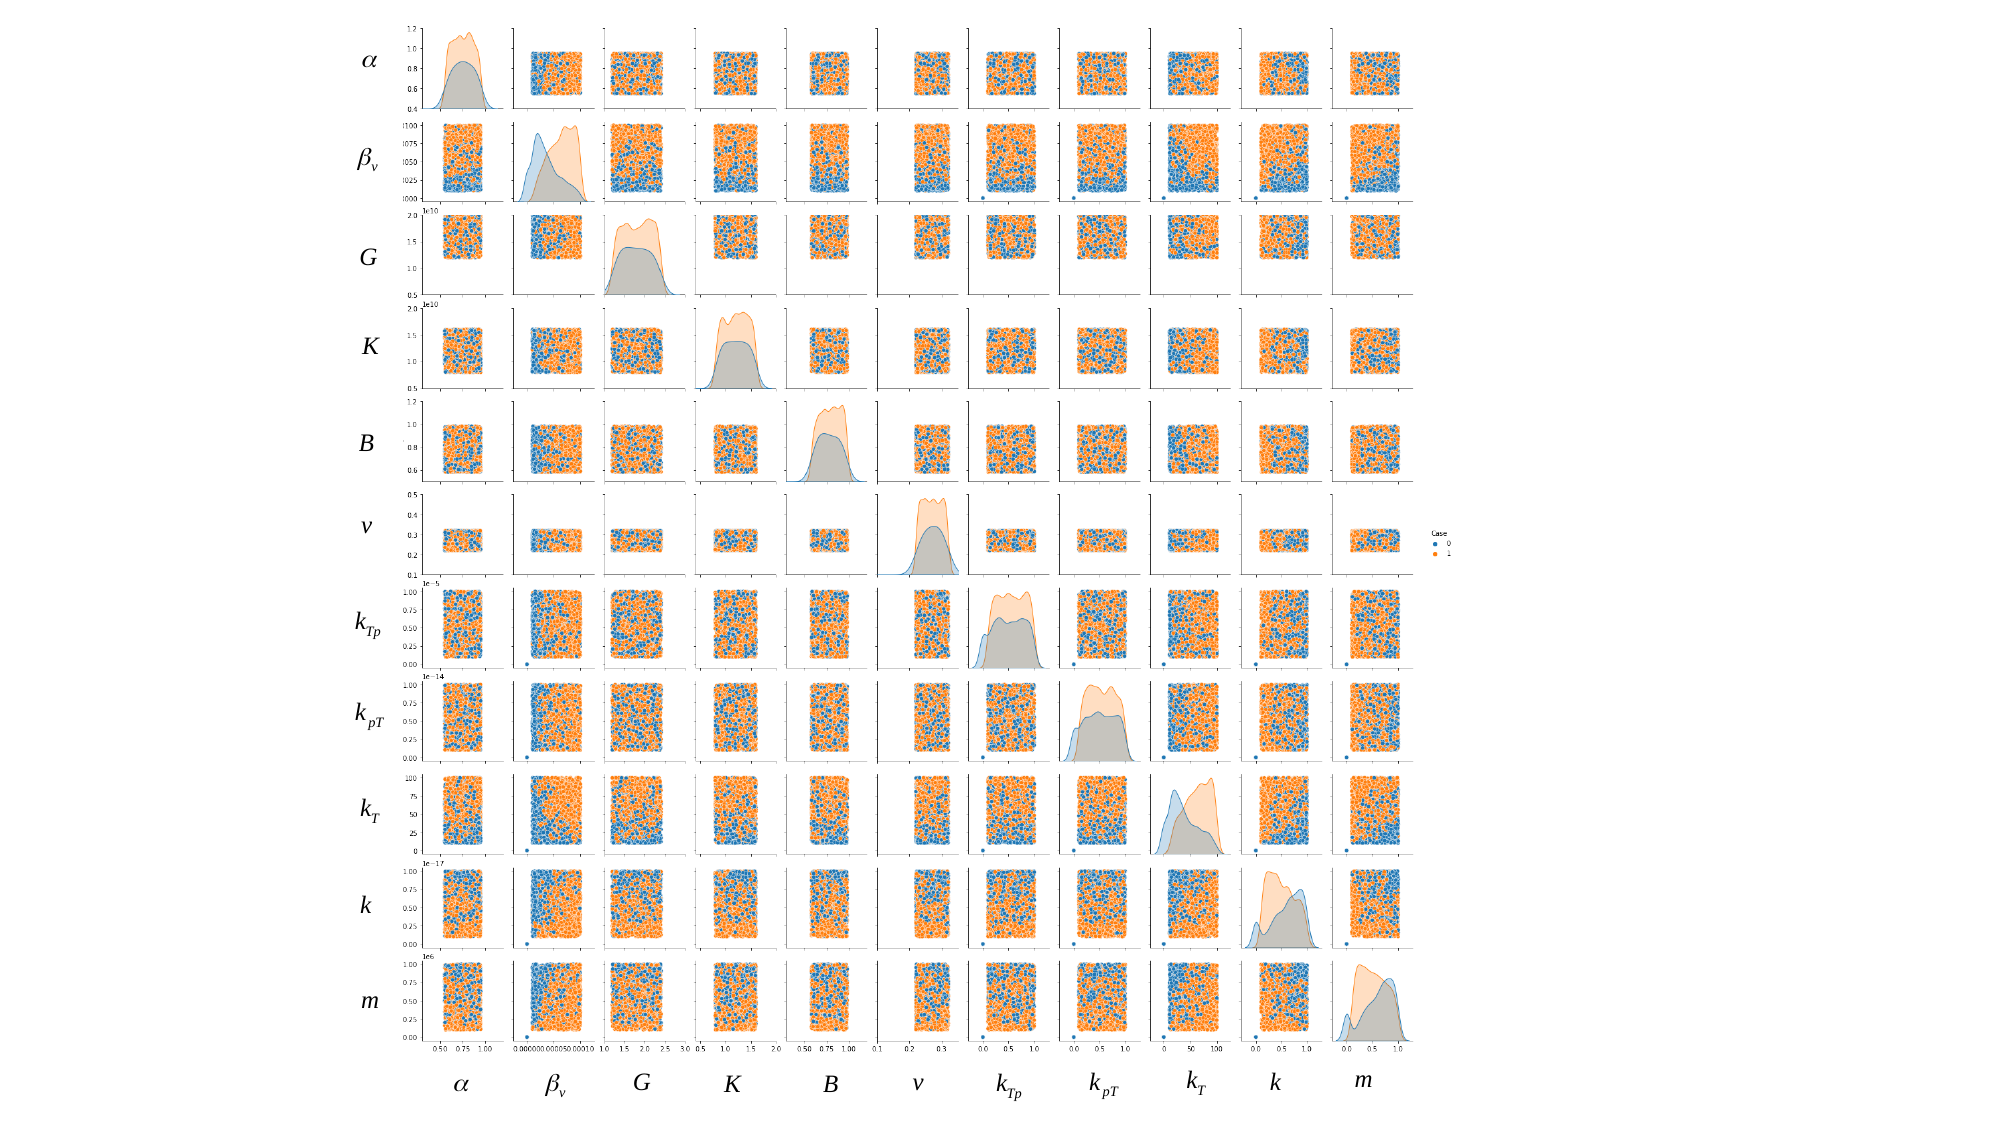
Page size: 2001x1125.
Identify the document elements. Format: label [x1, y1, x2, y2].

text_box [818, 1069, 844, 1097]
text_box [1265, 1067, 1288, 1098]
text_box [629, 1067, 658, 1098]
text_box [1084, 1064, 1126, 1105]
text_box [354, 428, 380, 457]
text_box [355, 791, 386, 830]
text_box [1350, 1070, 1379, 1095]
text_box [991, 1066, 1028, 1107]
text_box [358, 50, 384, 75]
text_box [909, 1074, 929, 1098]
text_box [356, 242, 384, 272]
picture [402, 9, 1458, 1054]
text_box [450, 1074, 476, 1099]
text_box [719, 1068, 748, 1097]
text_box [1182, 1063, 1212, 1102]
text_box [350, 604, 387, 645]
text_box [357, 991, 385, 1015]
text_box [350, 695, 391, 736]
text_box [351, 139, 382, 178]
text_box [275, 0, 580, 281]
text_box [356, 890, 378, 921]
text_box [357, 516, 377, 540]
text_box [357, 330, 385, 359]
text_box [540, 1065, 570, 1104]
